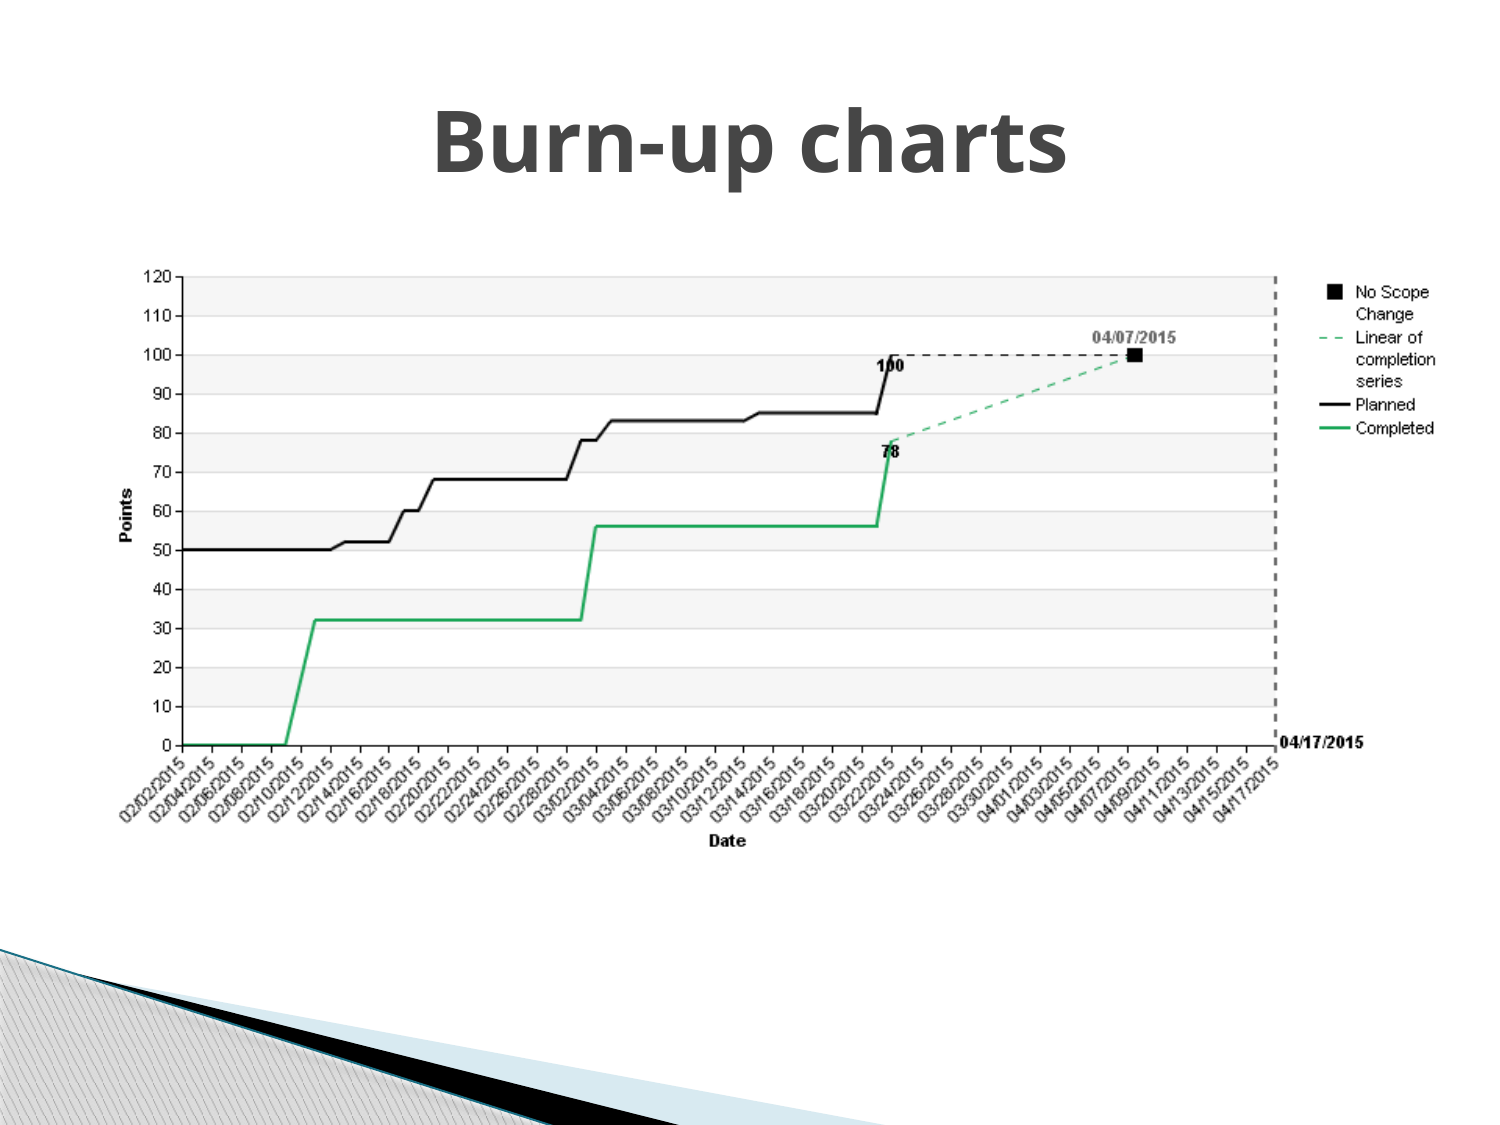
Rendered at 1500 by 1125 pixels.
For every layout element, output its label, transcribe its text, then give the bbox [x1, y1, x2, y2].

picture [56, 252, 1444, 873]
title Burn-up charts [75, 45, 1425, 233]
